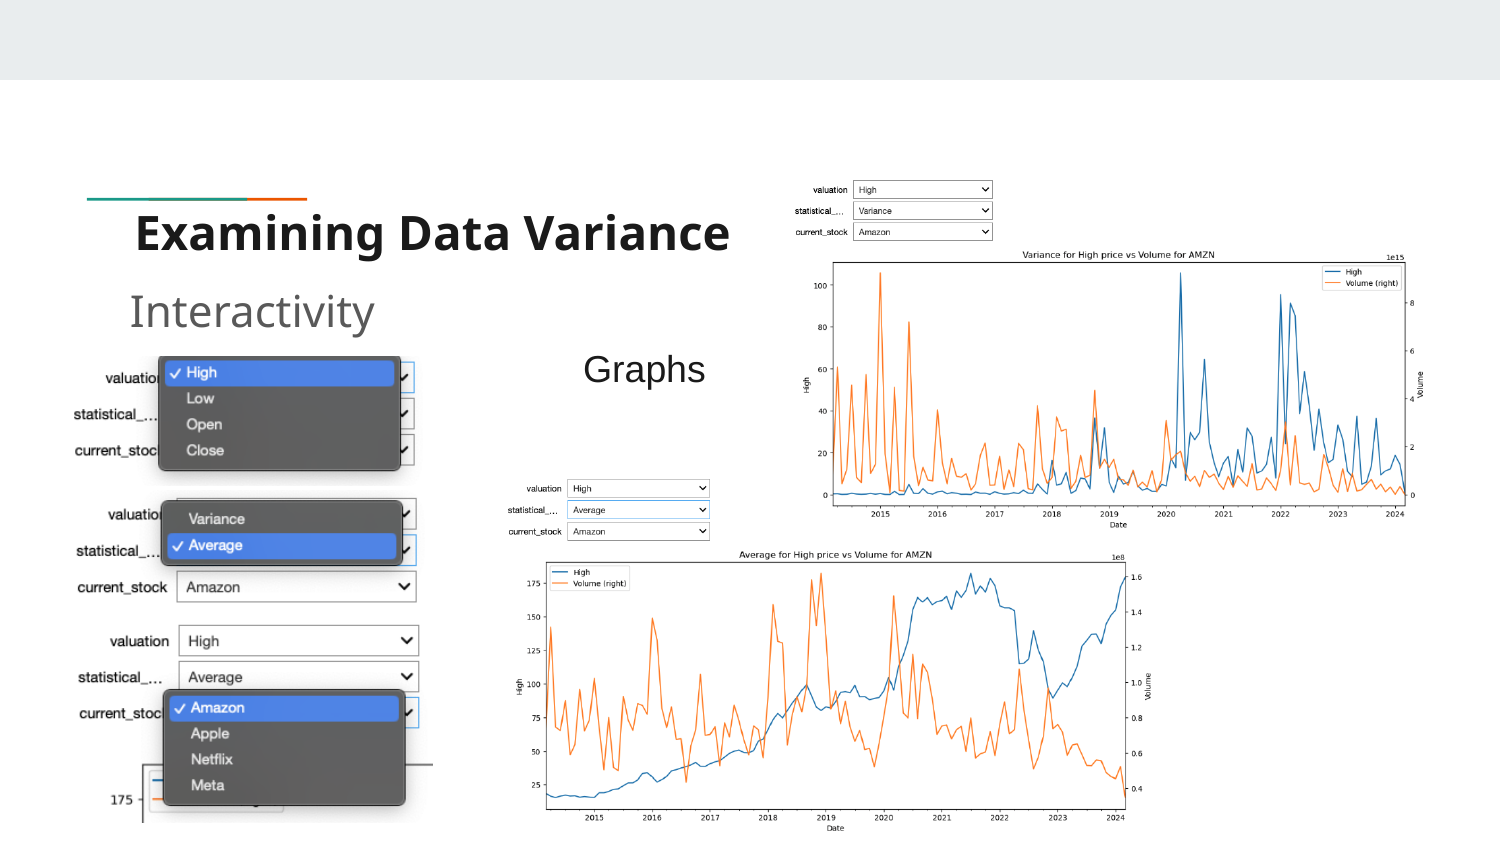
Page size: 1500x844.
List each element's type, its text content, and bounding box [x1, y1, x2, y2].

title Examining Data Variance [119, 187, 782, 276]
text_box Graphs [568, 329, 742, 424]
list Interactivity [72, 272, 433, 402]
picture [47, 356, 425, 486]
picture [501, 176, 1433, 838]
picture [44, 490, 433, 824]
